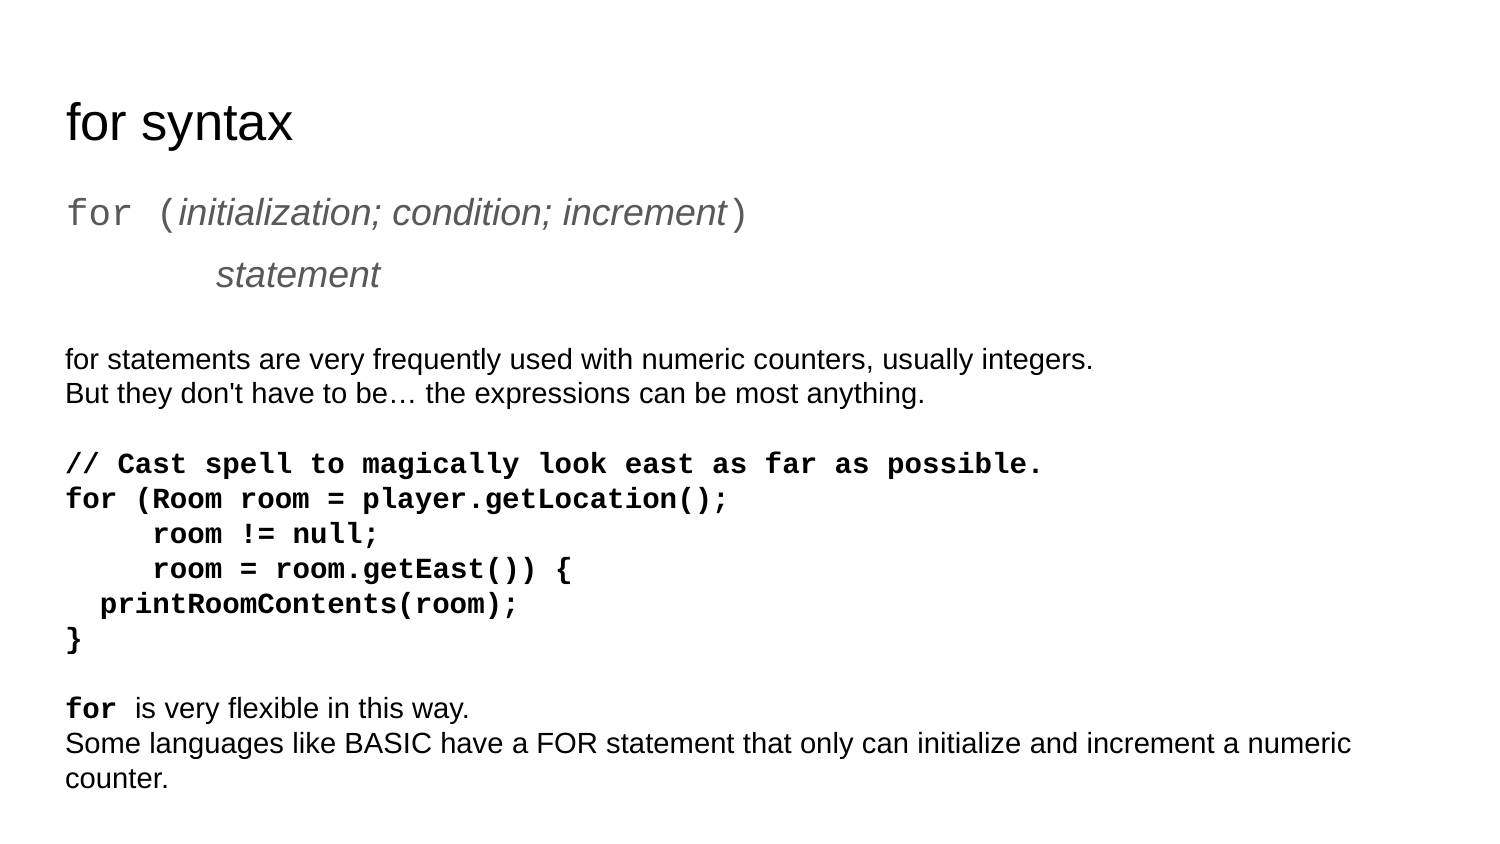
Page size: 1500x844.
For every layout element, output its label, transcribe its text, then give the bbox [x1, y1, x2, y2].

list for (initialization; condition; increment) statement [51, 189, 772, 317]
text_box for statements are very frequently used with numeric counters, usually integers. But they don't have to be… the expressions can be most anything. // Cast spell to magically look east as far as possible. for (Room room = player.getLocation(); room != null; room = room.getEast()) { printRoomContents(room); } for is very flexible in this way. Some languages like BASIC have a FOR statement that only can initialize and increment a numeric counter. [49, 324, 1475, 780]
title for syntax [51, 72, 616, 167]
